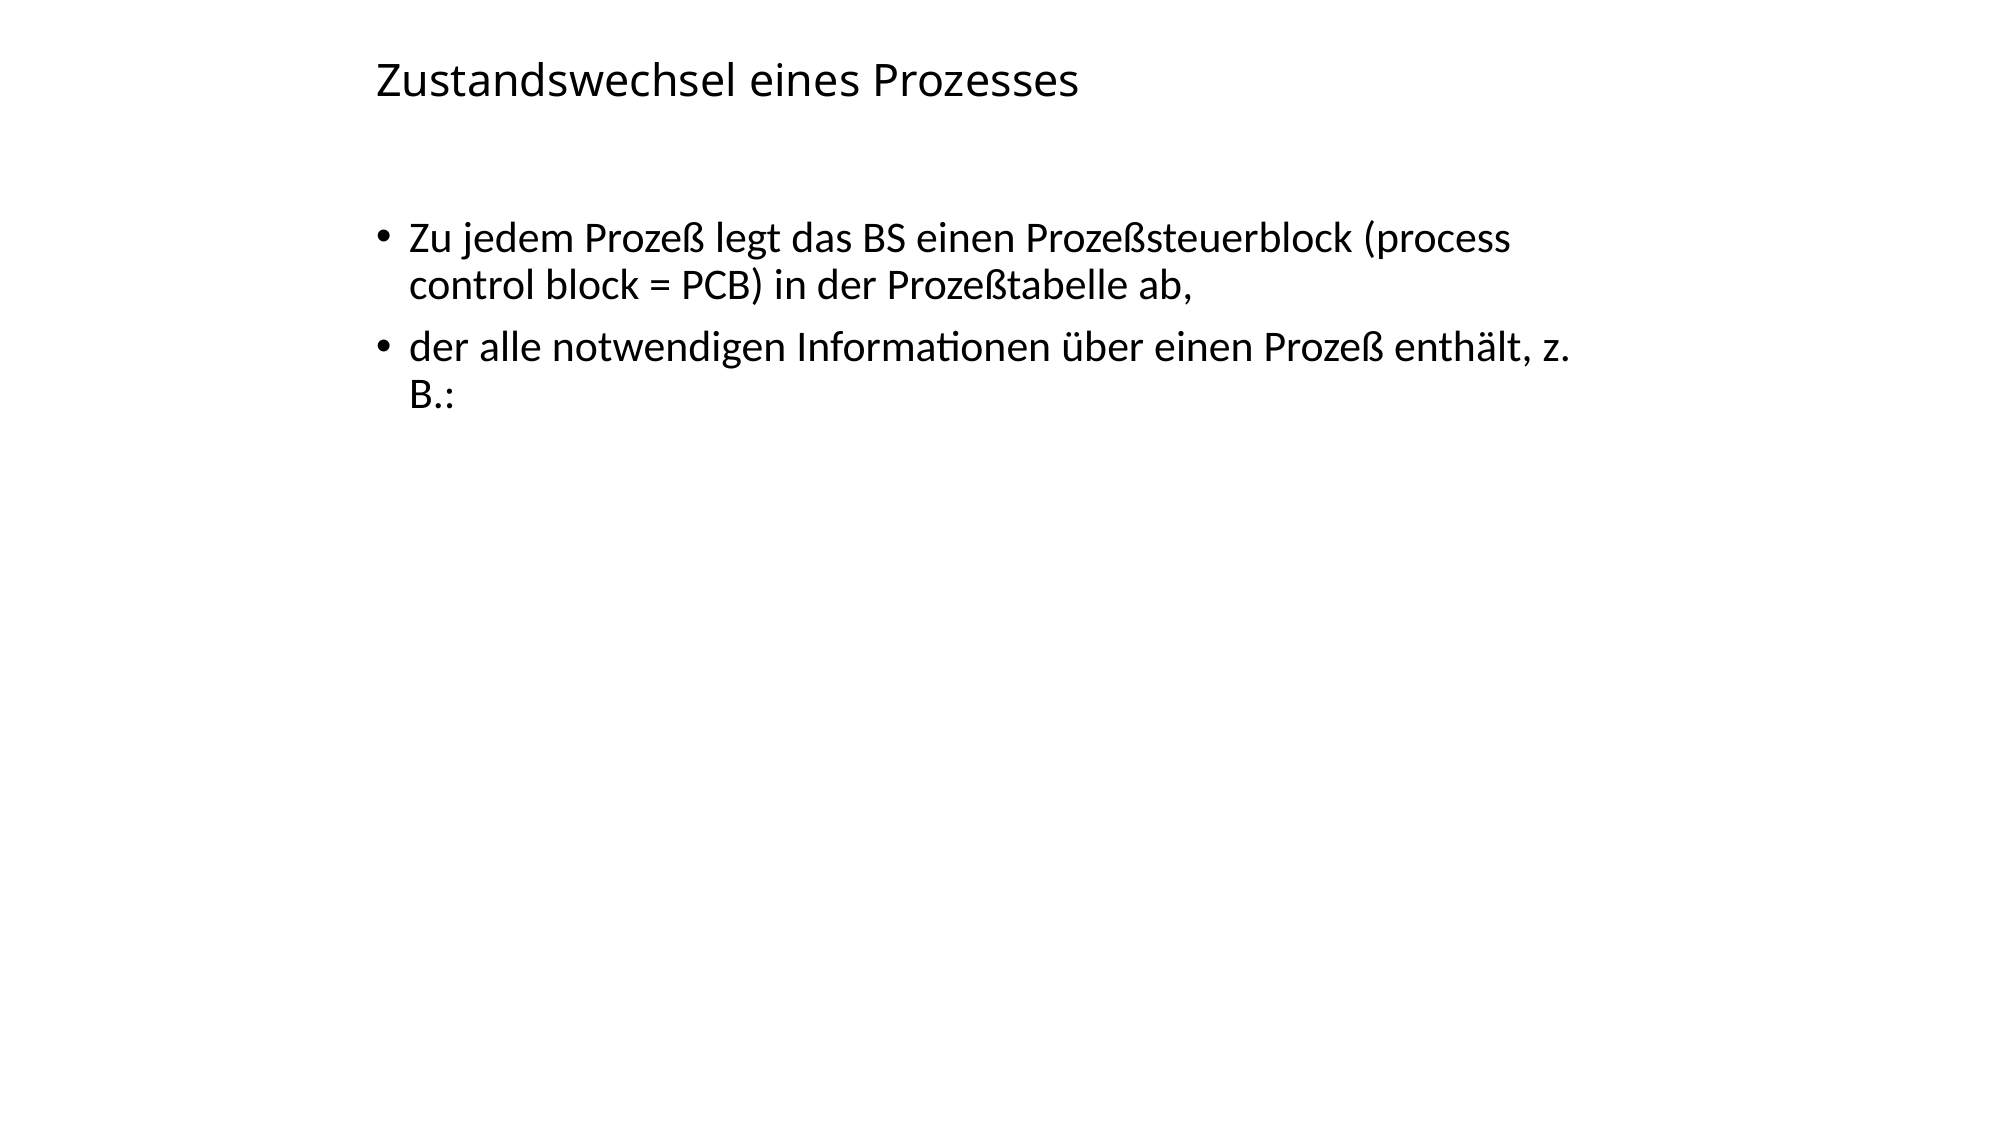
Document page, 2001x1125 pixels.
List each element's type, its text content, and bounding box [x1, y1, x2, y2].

list Zu jedem Prozeß legt das BS einen Prozeßsteuerblock (process control block = PCB) in der Prozeßtabelle ab, der alle notwendigen Informationen über einen Prozeß enthält, z. B.: [361, 207, 1639, 427]
title Zustandswechsel eines Prozesses [361, 50, 1639, 115]
